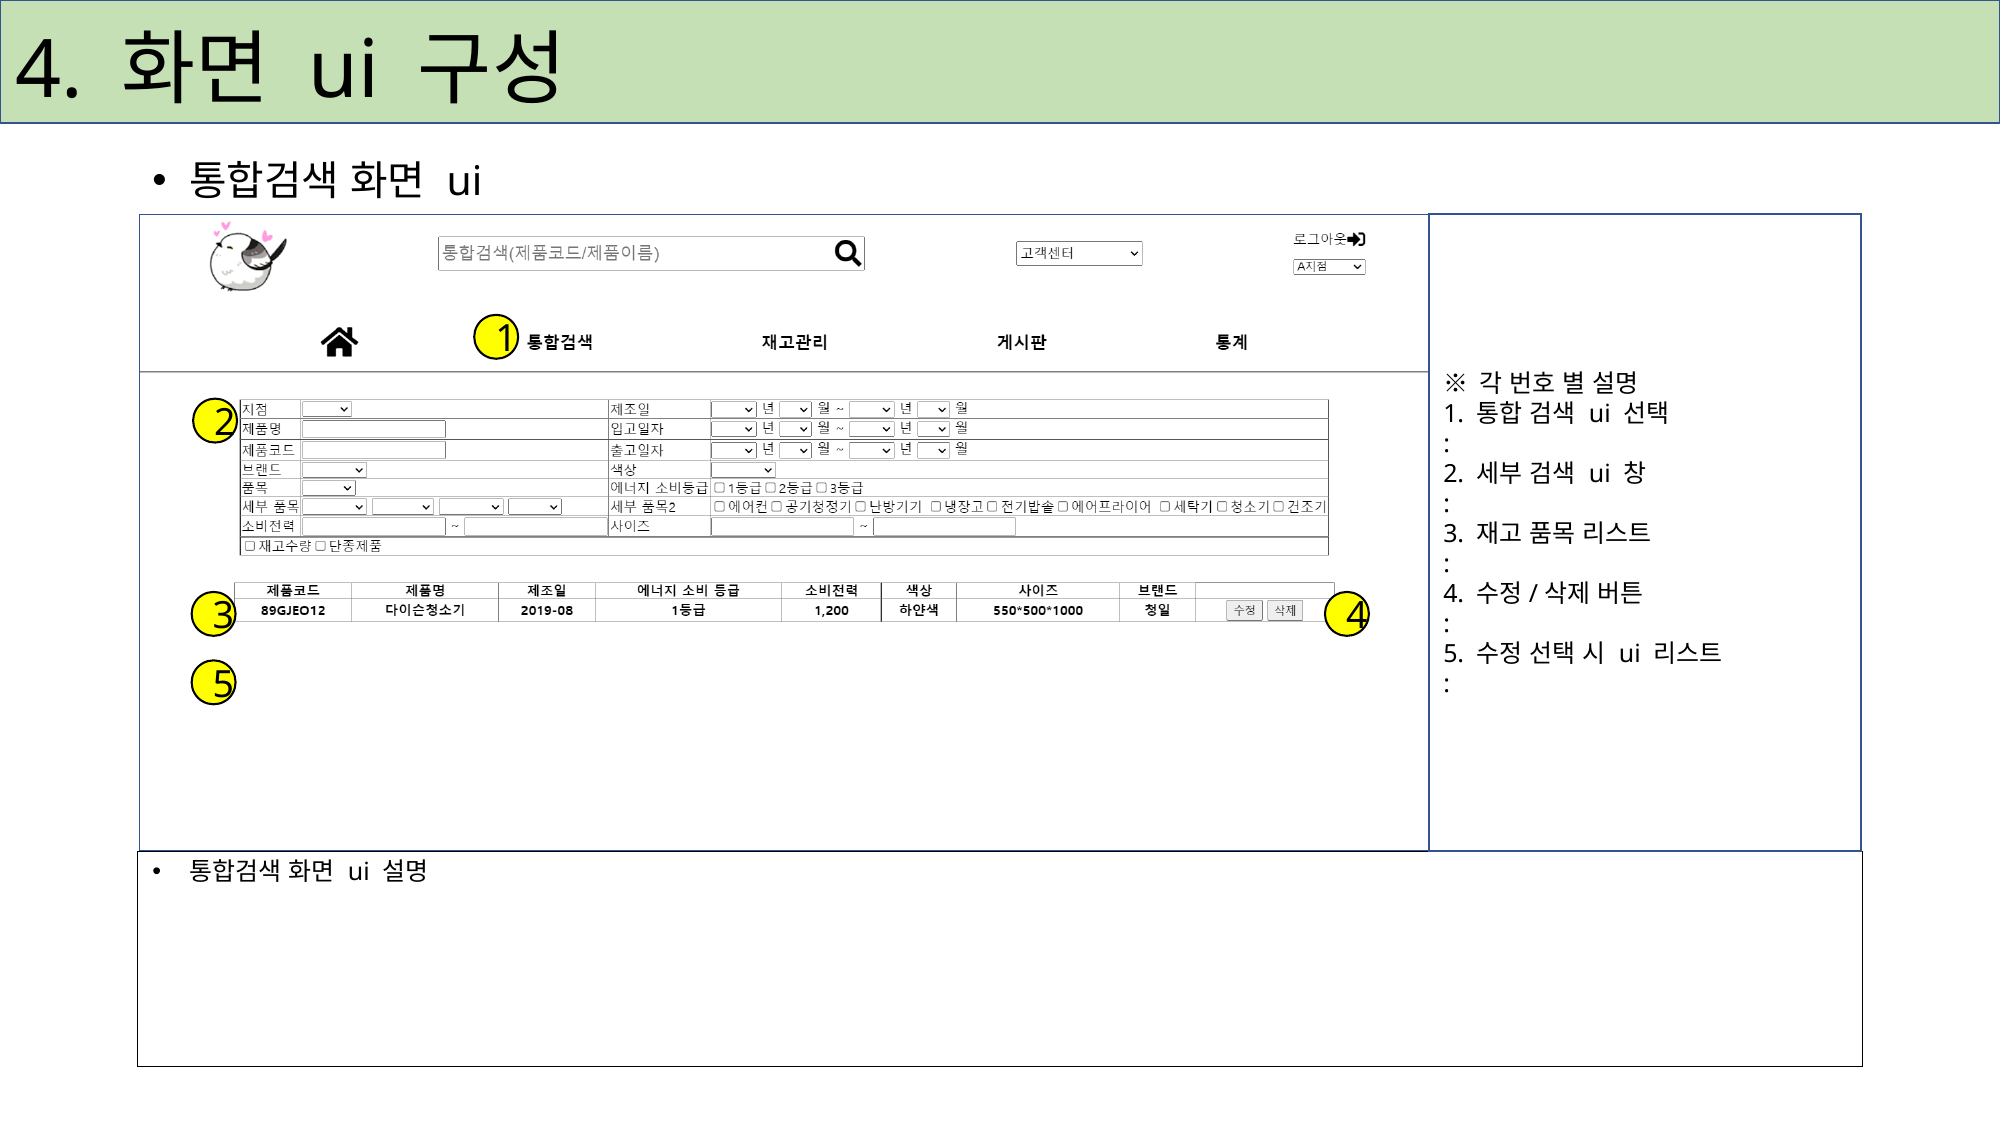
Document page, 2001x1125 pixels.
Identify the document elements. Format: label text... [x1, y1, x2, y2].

text_box ※ 각 번호 별 설명 1. 통합 검색 ui 선택 : 2. 세부 검색 ui 창 : 3. 재고 품목 리스트 : 4. 수정/삭제 버튼 : 5. 수정 선택 시 ui 리스트 : [1428, 213, 1862, 852]
title 4. 화면 ui 구성 [0, 19, 1725, 123]
picture [138, 214, 1429, 851]
text_box [0, 0, 2000, 124]
text_box 통합검색 화면 ui 설명 [137, 851, 1863, 1067]
list 통합검색 화면 ui [137, 152, 1863, 212]
